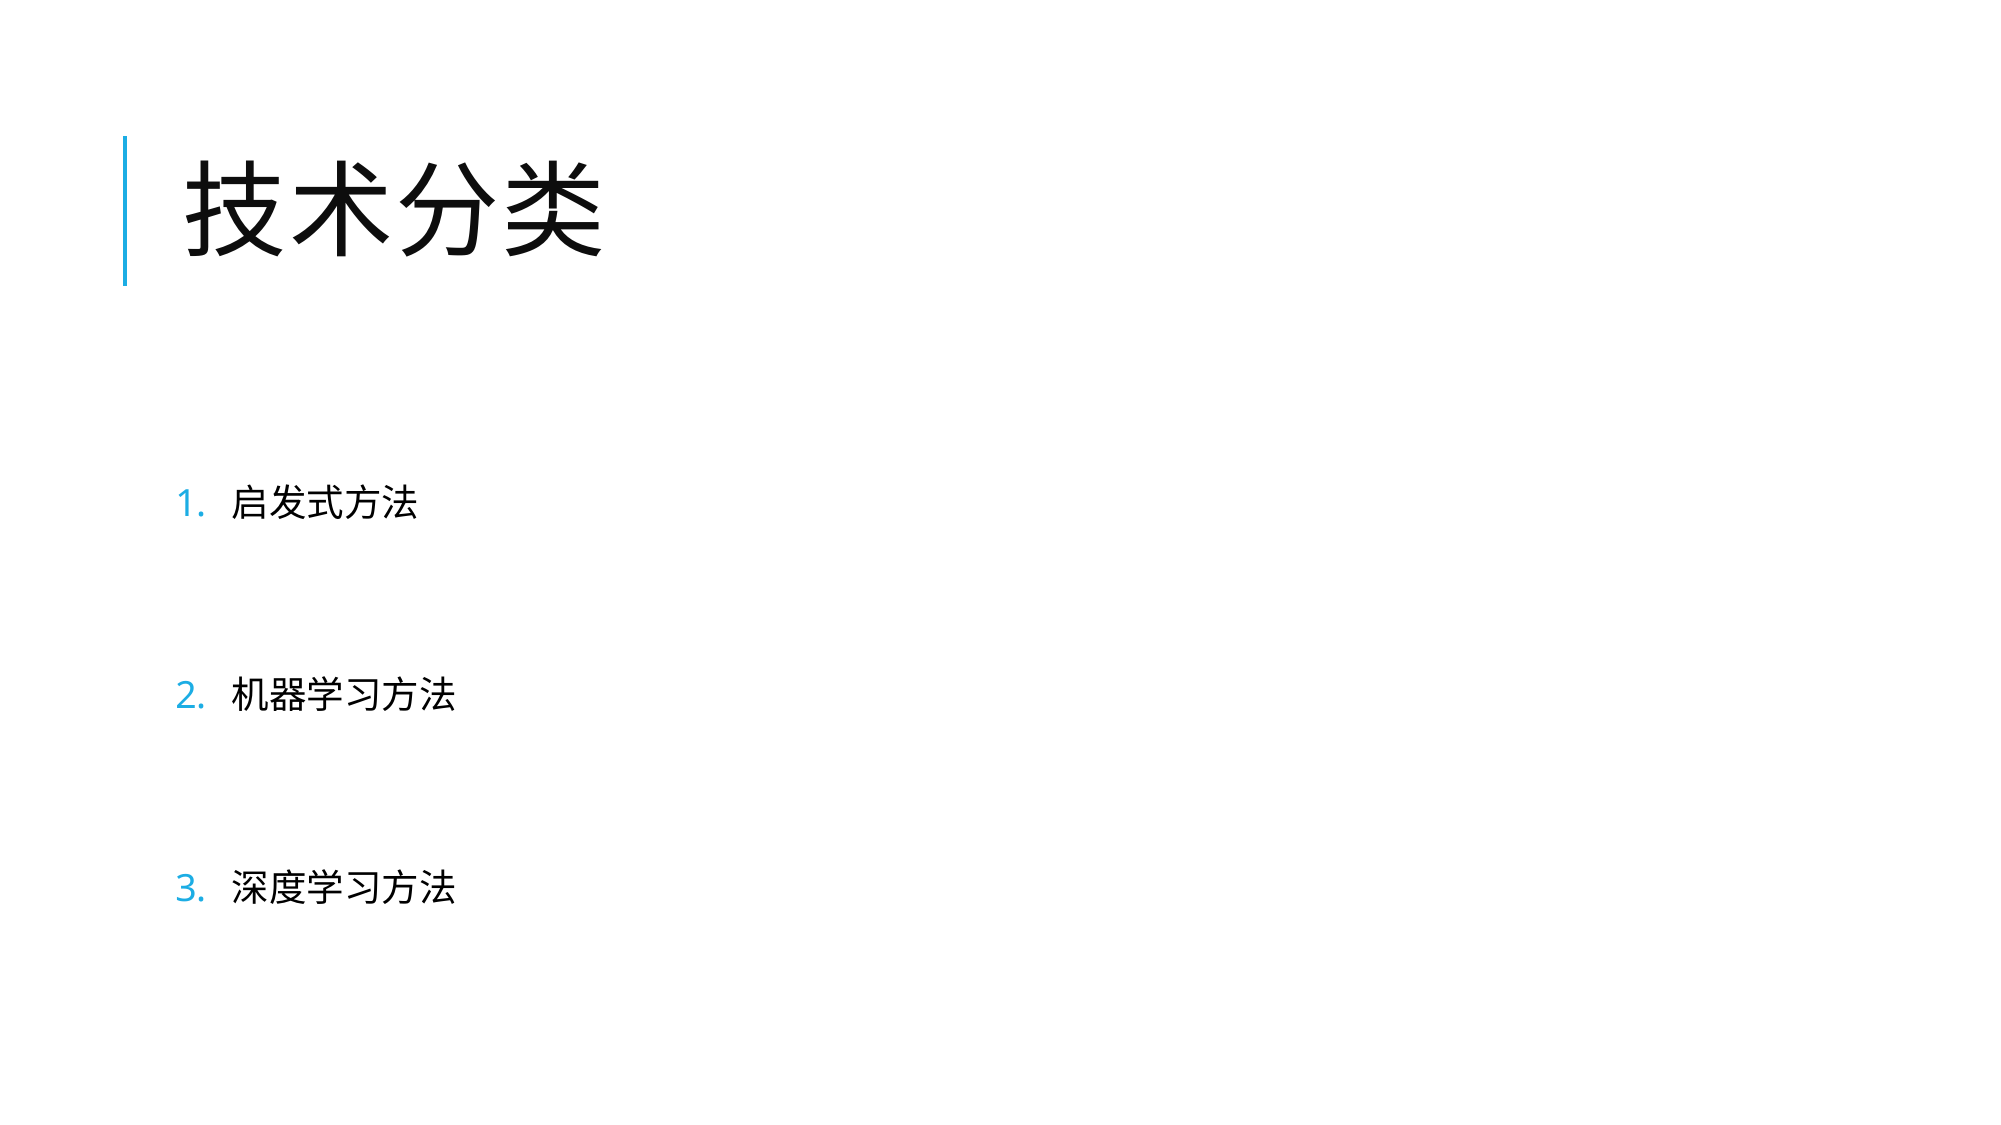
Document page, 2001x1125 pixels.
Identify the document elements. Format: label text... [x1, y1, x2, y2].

title 技术分类 [168, 96, 1763, 342]
list 启发式方法 机器学习方法 深度学习方法 [168, 375, 1763, 1035]
